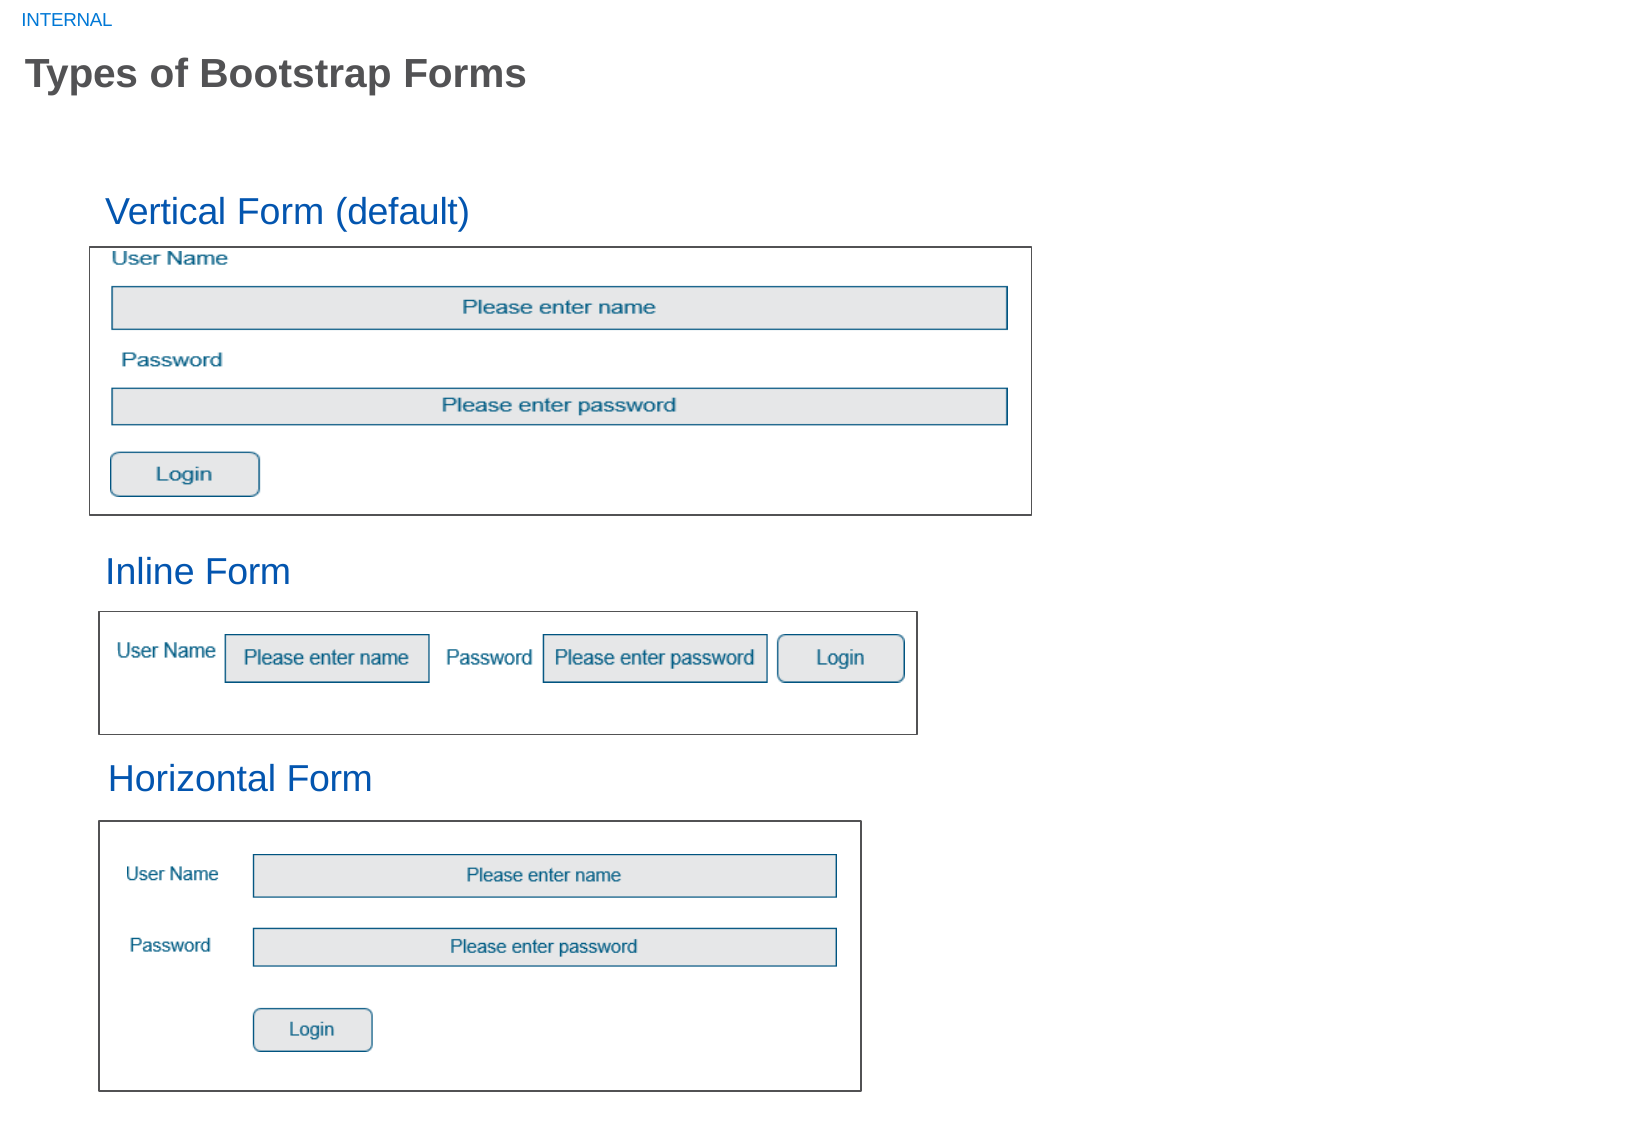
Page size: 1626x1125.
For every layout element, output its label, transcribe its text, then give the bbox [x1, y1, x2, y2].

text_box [88, 246, 1033, 516]
text_box INTERNAL [19, 5, 116, 30]
text_box Horizontal Form [105, 752, 377, 800]
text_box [98, 820, 863, 1092]
text_box Inline Form [103, 544, 295, 592]
title Types of Bootstrap Forms [22, 44, 530, 235]
text_box Vertical Form (default) [103, 185, 476, 233]
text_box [98, 610, 919, 736]
